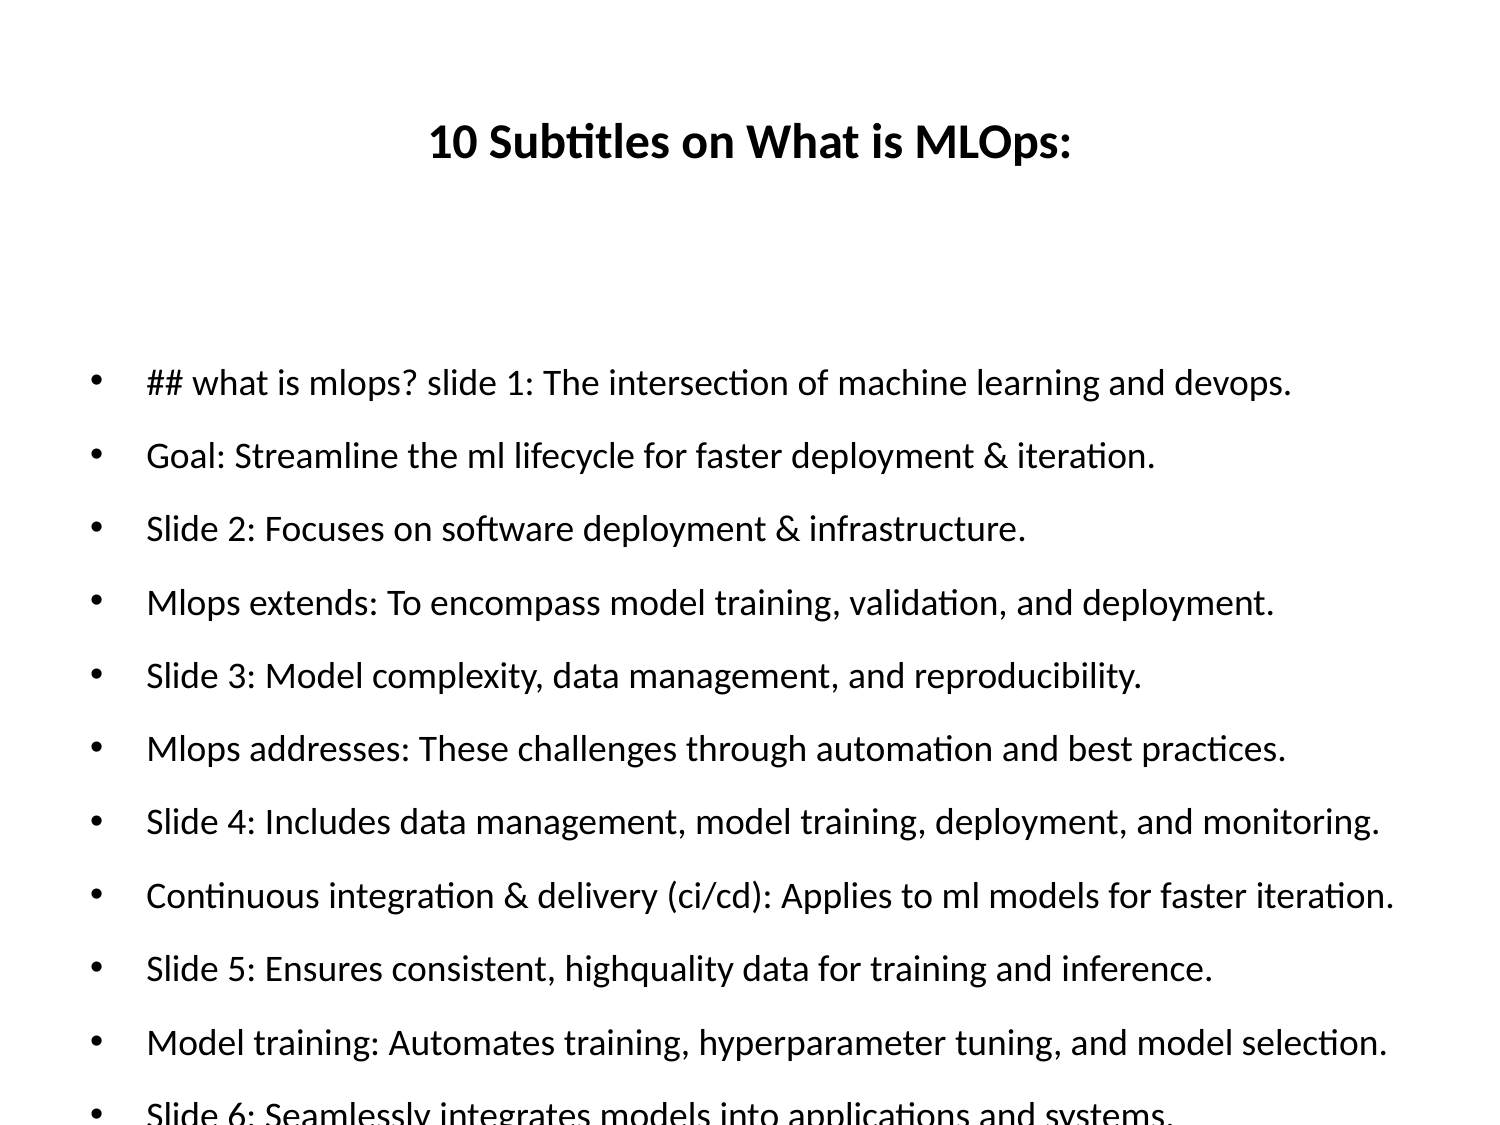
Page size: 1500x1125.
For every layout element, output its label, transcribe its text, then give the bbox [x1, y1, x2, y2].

list ## what is mlops? slide 1: The intersection of machine learning and devops. Goal: Streamline the ml lifecycle for faster deployment & iteration. Slide 2: Focuses on software deployment & infrastructure. Mlops extends: To encompass model training, validation, and deployment. Slide 3: Model complexity, data management, and reproducibility. Mlops addresses: These challenges through automation and best practices. Slide 4: Includes data management, model training, deployment, and monitoring. Continuous integration & delivery (ci/cd): Applies to ml models for faster iteration. Slide 5: Ensures consistent, highquality data for training and inference. Model training: Automates training, hyperparameter tuning, and model selection. Slide 6: Seamlessly integrates models into applications and systems. Model monitoring: Tracks performance and identifies drift for continuous improvement. Slide 7: Faster timetomarket, improved model performance, and reduced risk. Increased collaboration: Facilitates seamless collaboration between data scientists and engineers. Slide 8: Cloud platforms, opensource libraries, and specialized tools. Examples: Kubeflow, mlflow, and azure ml. Slide 9: Continuously adapting to new technologies and methodologies. Key focus: Scalability, security, and explainability in ai systems. Slide 10: For a streamlined, efficient, and effective ml workflow. Unlocking value: Leverage ai potential for business success and innovation. [75, 262, 1425, 1005]
title 10 Subtitles on What is MLOps: [75, 45, 1425, 233]
